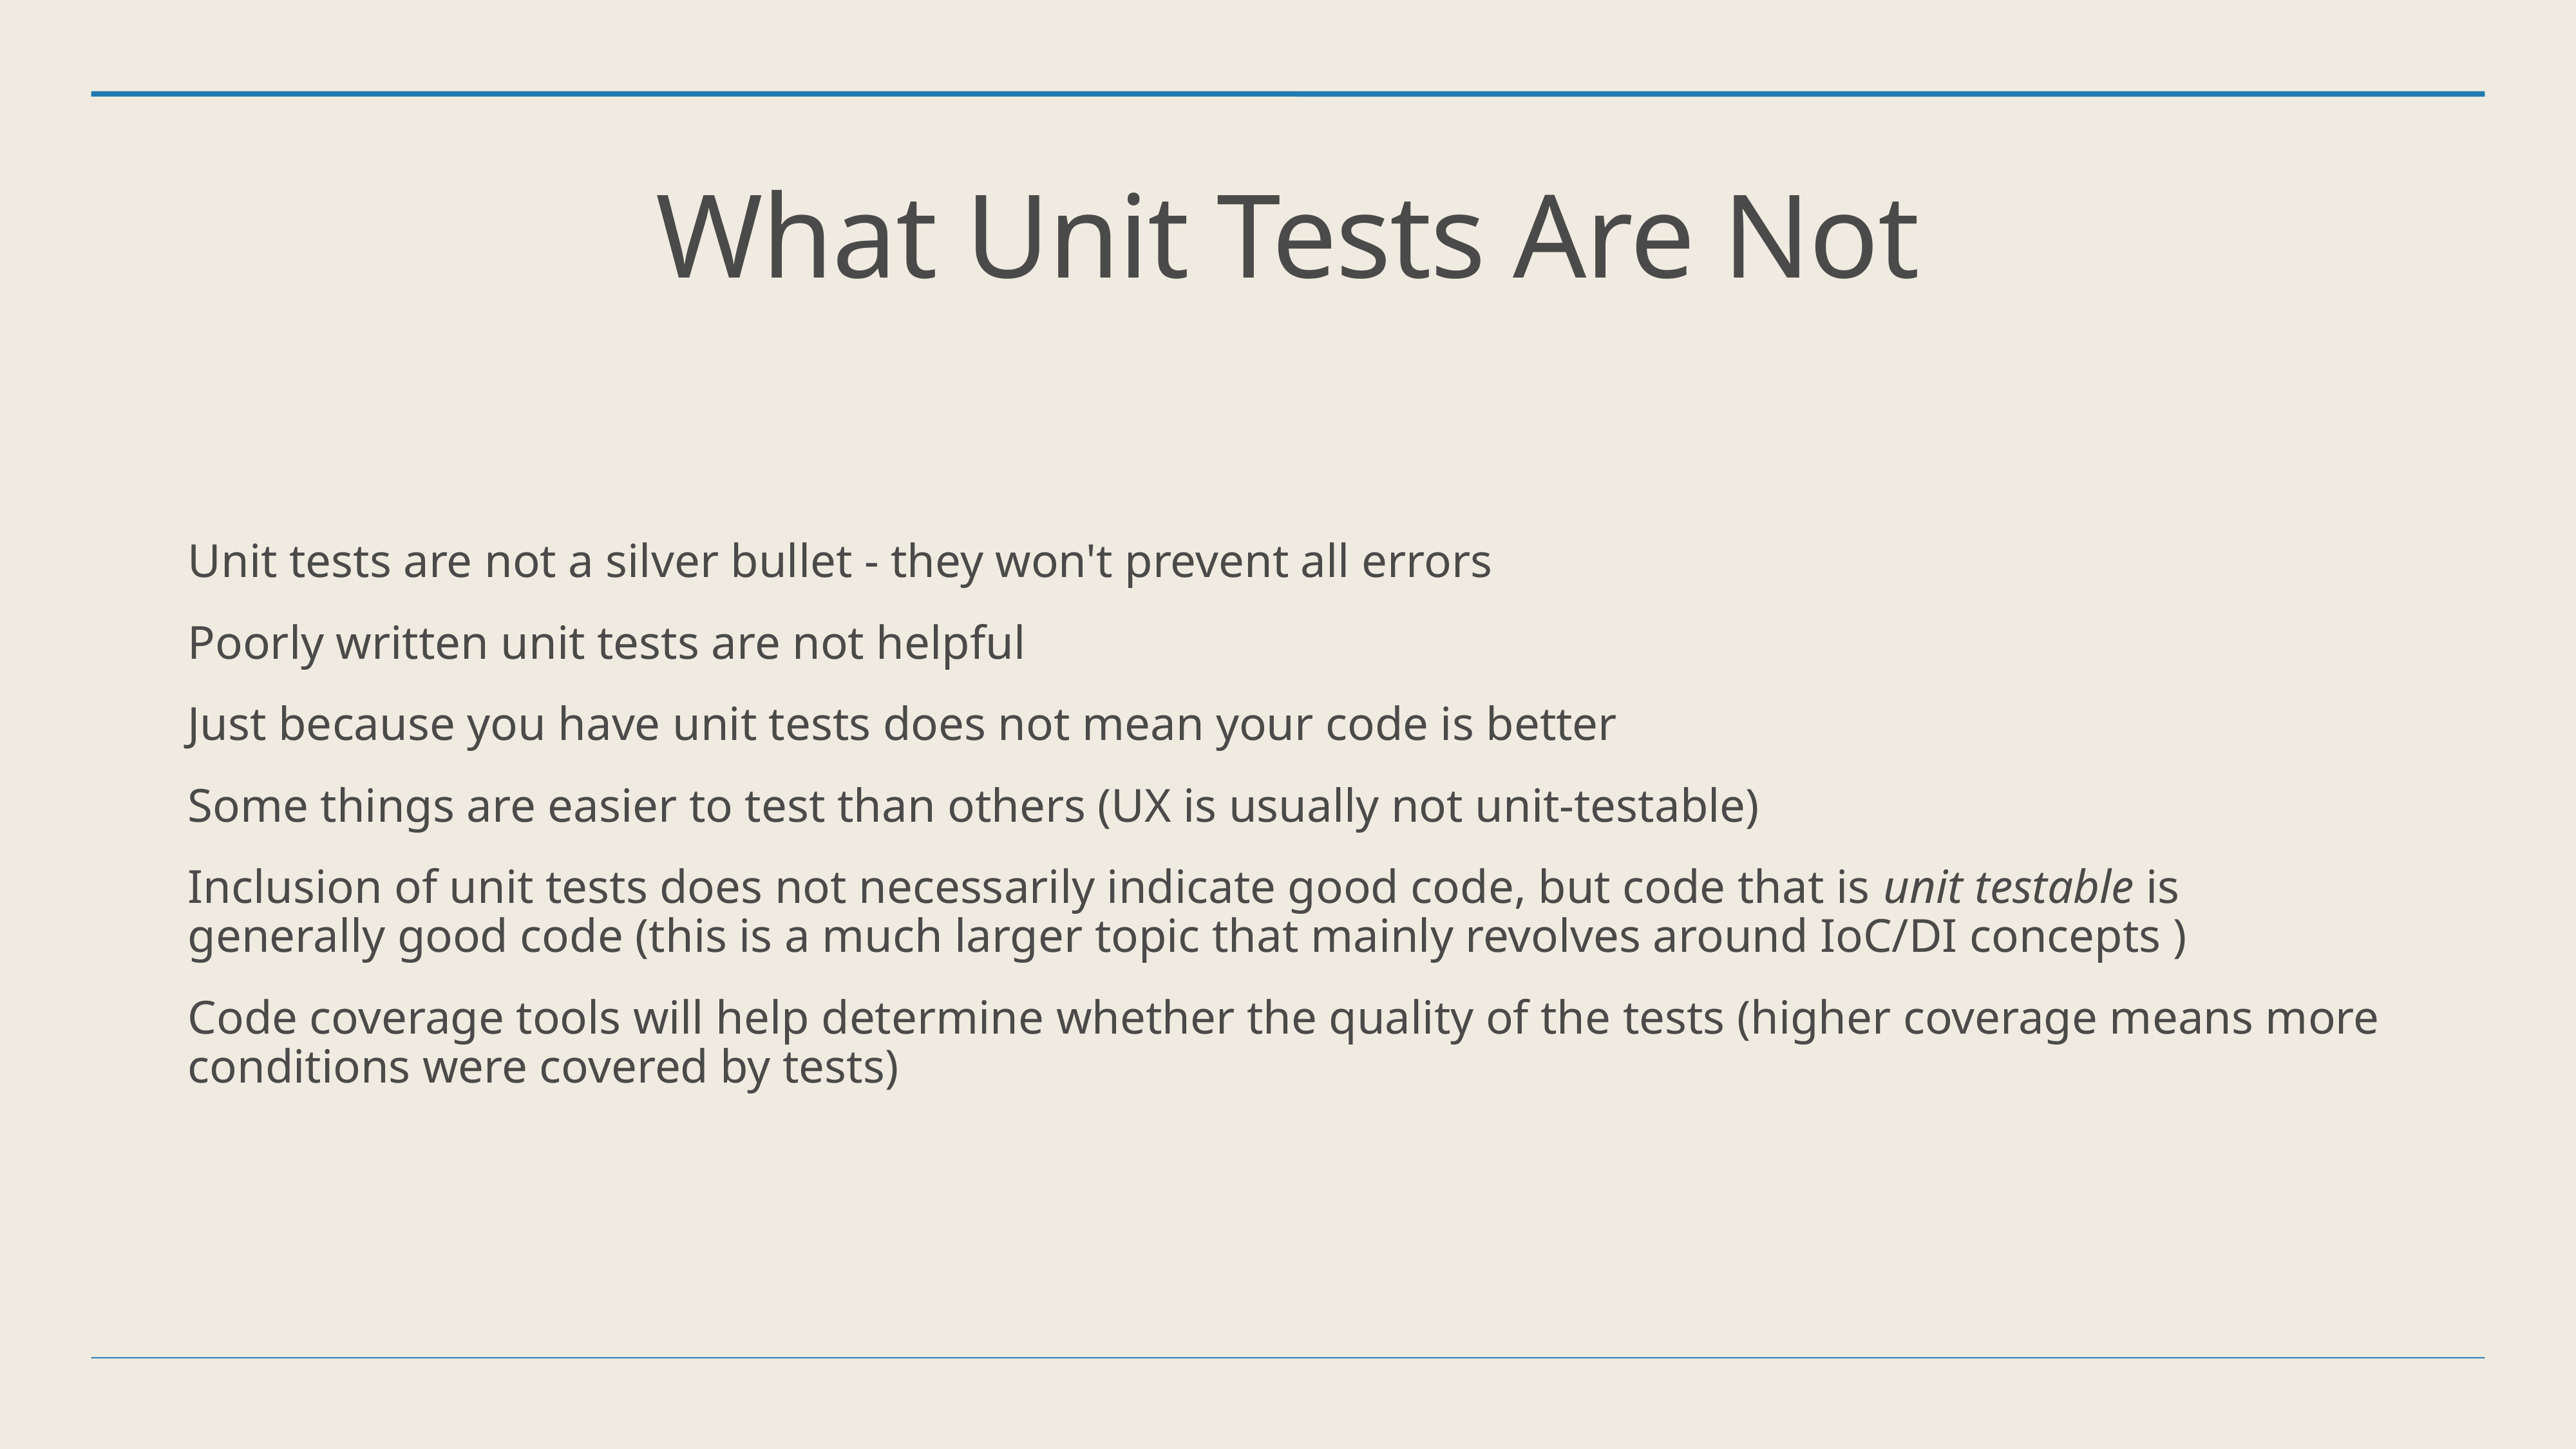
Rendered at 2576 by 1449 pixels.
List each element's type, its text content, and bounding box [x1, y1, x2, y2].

list Unit tests are not a silver bullet - they won't prevent all errors Poorly written unit tests are not helpful Just because you have unit tests does not mean your code is better Some things are easier to test than others (UX is usually not unit-testable) Inclusion of unit tests does not necessarily indicate good code, but code that is unit testable is generally good code (this is a much larger topic that mainly revolves around IoC/DI concepts ) Code coverage tools will help determine whether the quality of the tests (higher coverage means more conditions were covered by tests) [182, 532, 2394, 1186]
title What Unit Tests Are Not [182, 183, 2394, 532]
